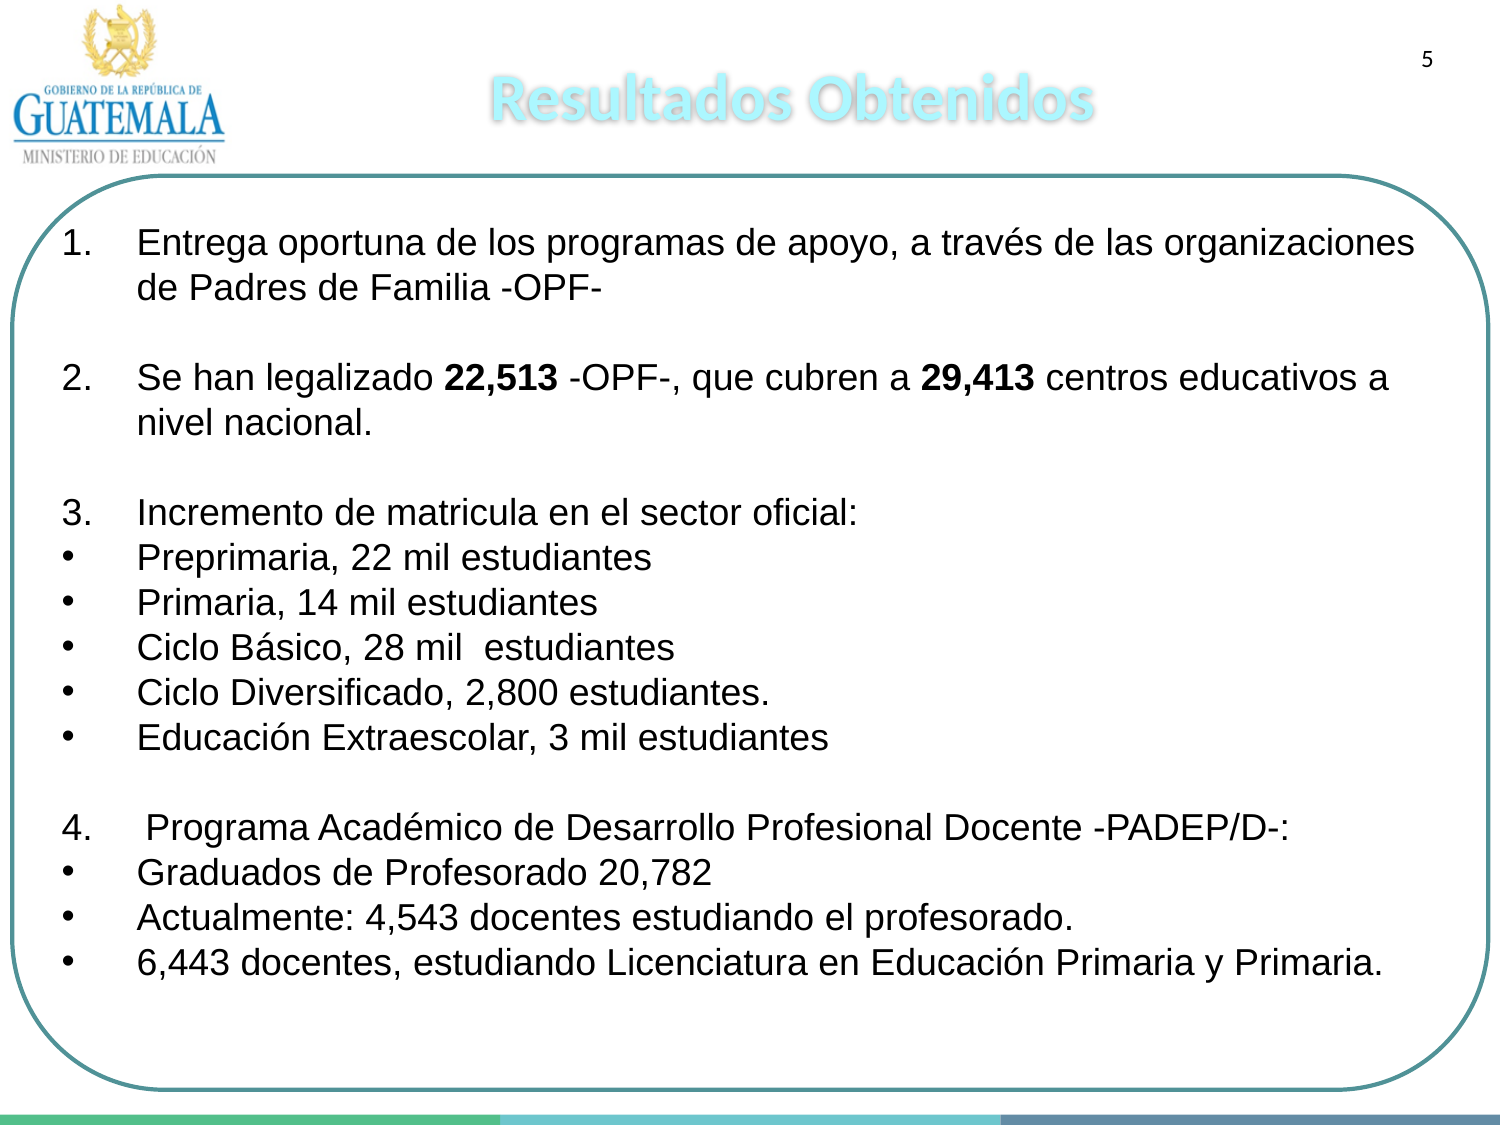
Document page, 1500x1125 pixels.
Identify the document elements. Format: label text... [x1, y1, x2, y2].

text_box Entrega oportuna de los programas de apoyo, a través de las organizaciones de Padres de Familia -OPF- Se han legalizado 22,513 -OPF-, que cubren a 29,413 centros educativos a nivel nacional. Incremento de matricula en el sector oficial: Preprimaria, 22 mil estudiantes Primaria, 14 mil estudiantes Ciclo Básico, 28 mil estudiantes Ciclo Diversificado, 2,800 estudiantes. Educación Extraescolar, 3 mil estudiantes 4. Programa Académico de Desarrollo Profesional Docente -PADEP/D-: Graduados de Profesorado 20,782 Actualmente: 4,543 docentes estudiando el profesorado. 6,443 docentes, estudiando Licenciatura en Educación Primaria y Primaria. [46, 210, 1465, 991]
text_box [65, 173, 1436, 210]
picture [0, 0, 235, 177]
text_box [10, 229, 1491, 1092]
text_box 5 [1406, 35, 1454, 80]
title Resultados Obtenidos [280, 0, 1306, 173]
